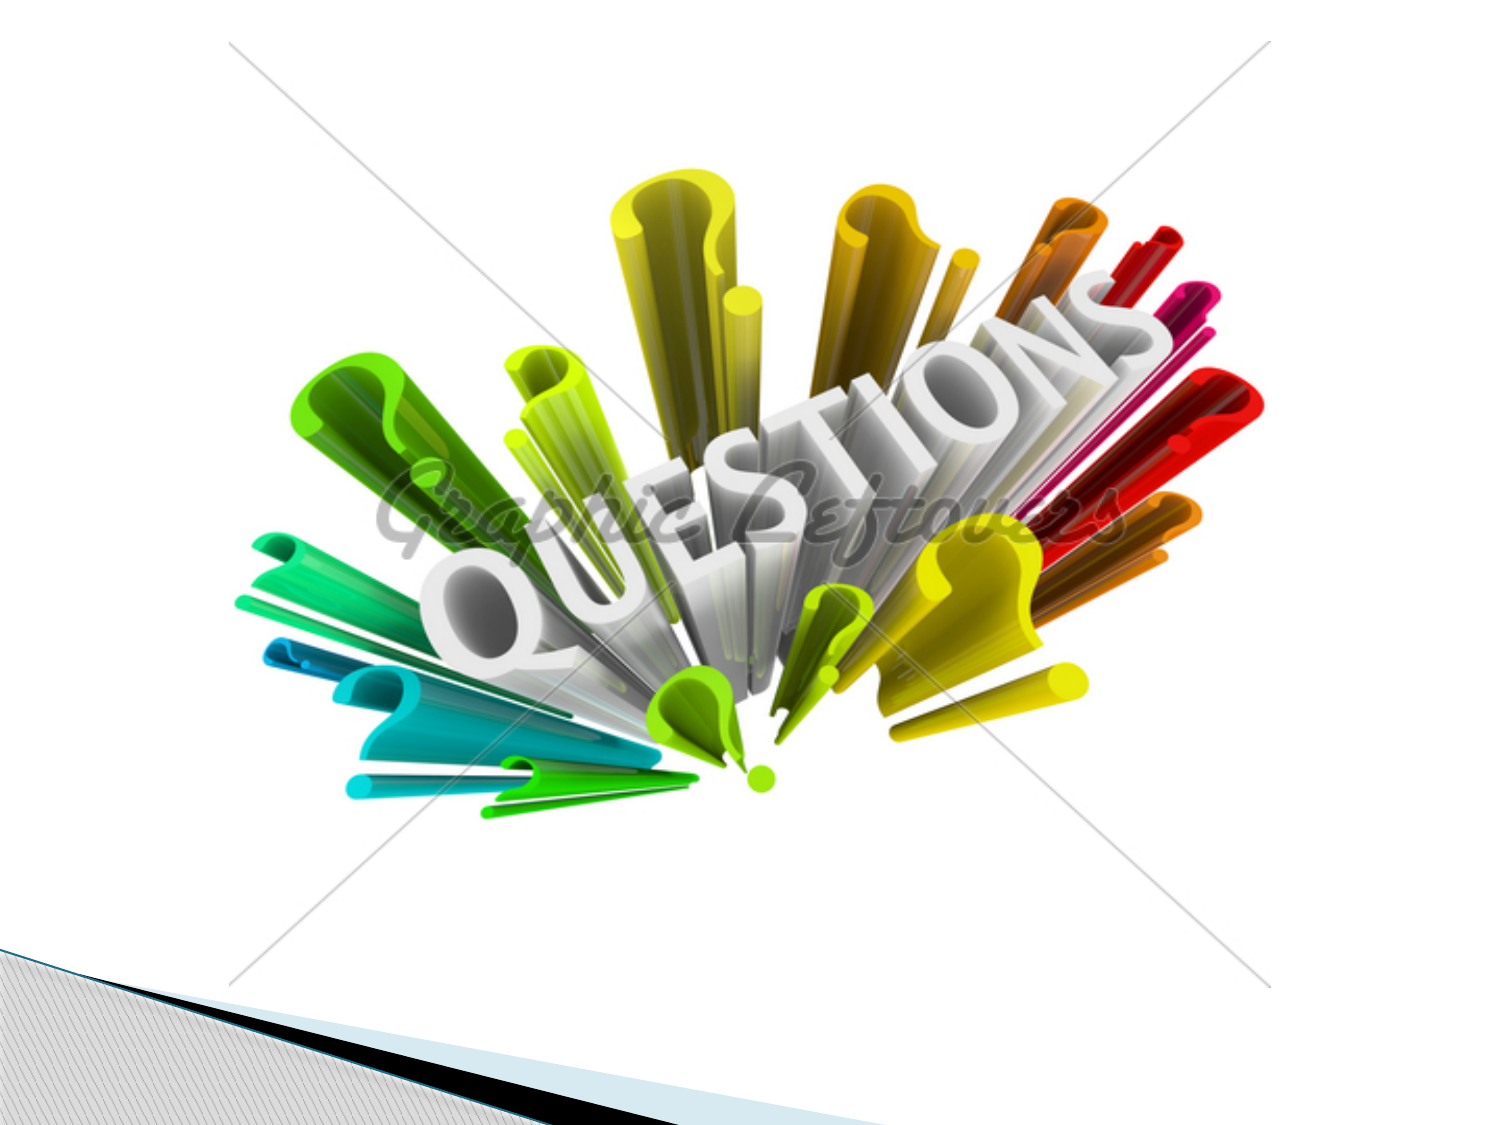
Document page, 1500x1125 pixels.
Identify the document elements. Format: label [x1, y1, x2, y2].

picture [228, 41, 1272, 988]
